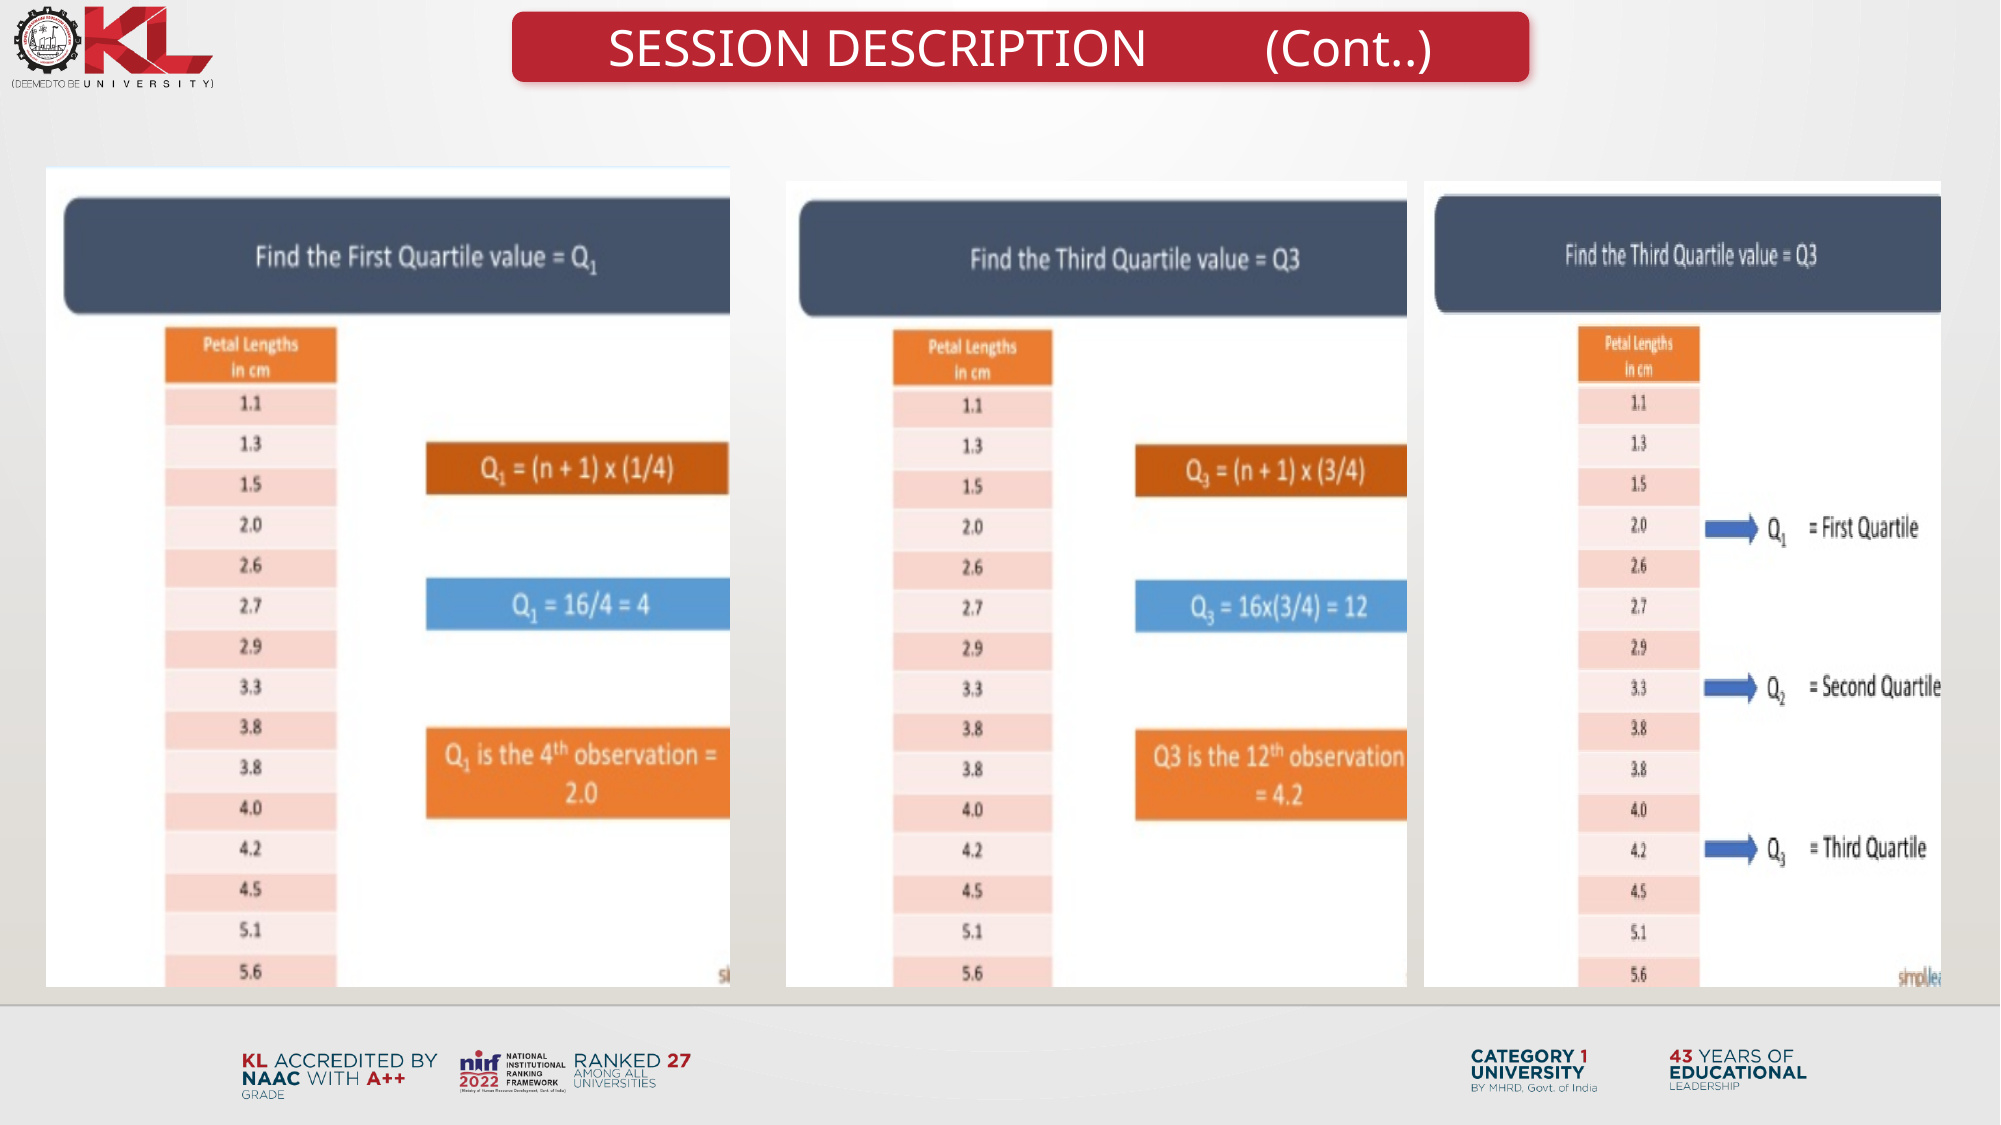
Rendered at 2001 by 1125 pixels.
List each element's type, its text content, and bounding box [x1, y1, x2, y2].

picture [786, 181, 1407, 987]
picture [12, 5, 213, 88]
text_box SESSION DESCRIPTION (Cont..) [510, 10, 1531, 83]
picture [238, 1045, 716, 1103]
picture [1424, 181, 1941, 987]
picture [1447, 1045, 1814, 1101]
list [46, 166, 730, 987]
